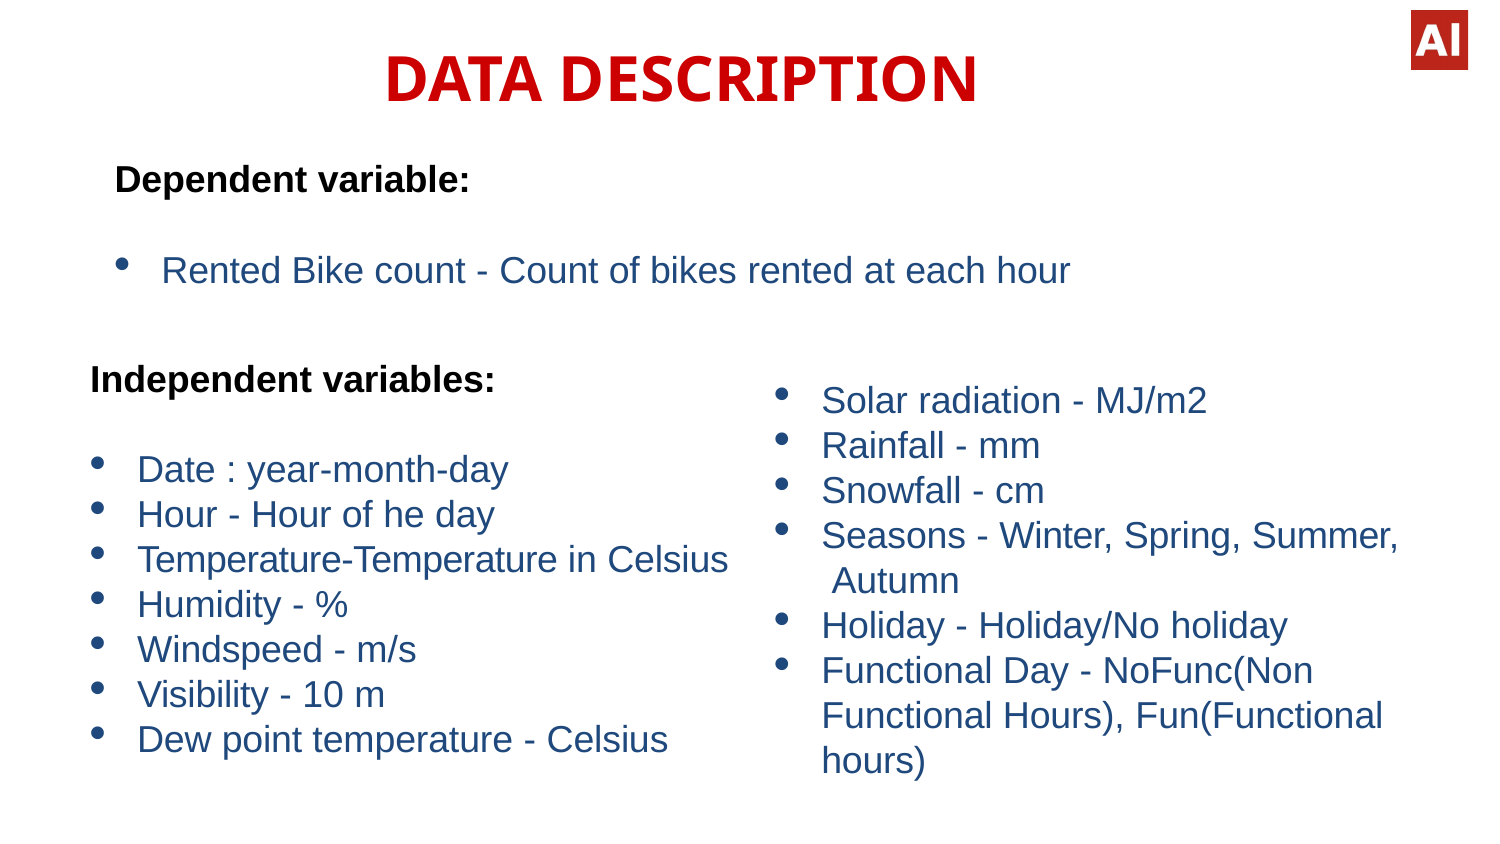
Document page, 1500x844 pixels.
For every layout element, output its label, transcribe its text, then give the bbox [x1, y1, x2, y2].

text_box Date : year-month-day Hour - Hour of he day Temperature-Temperature in Celsius Humidity - % Windspeed - m/s Visibility - 10 m Dew point temperature - Celsius [89, 443, 746, 761]
text_box Dependent variable: Rented Bike count - Count of bikes rented at each hour [112, 153, 1078, 291]
picture [1411, 10, 1469, 70]
text_box Solar radiation - MJ/m2 Rainfall - mm Snowfall - cm Seasons - Winter, Spring, Summer, Autumn Holiday - Holiday/No holiday Functional Day - NoFunc(Non Functional Hours), Fun(Functional hours) [773, 374, 1408, 782]
title DATA DESCRIPTION [63, 36, 1300, 118]
text_box Independent variables: [88, 353, 500, 401]
